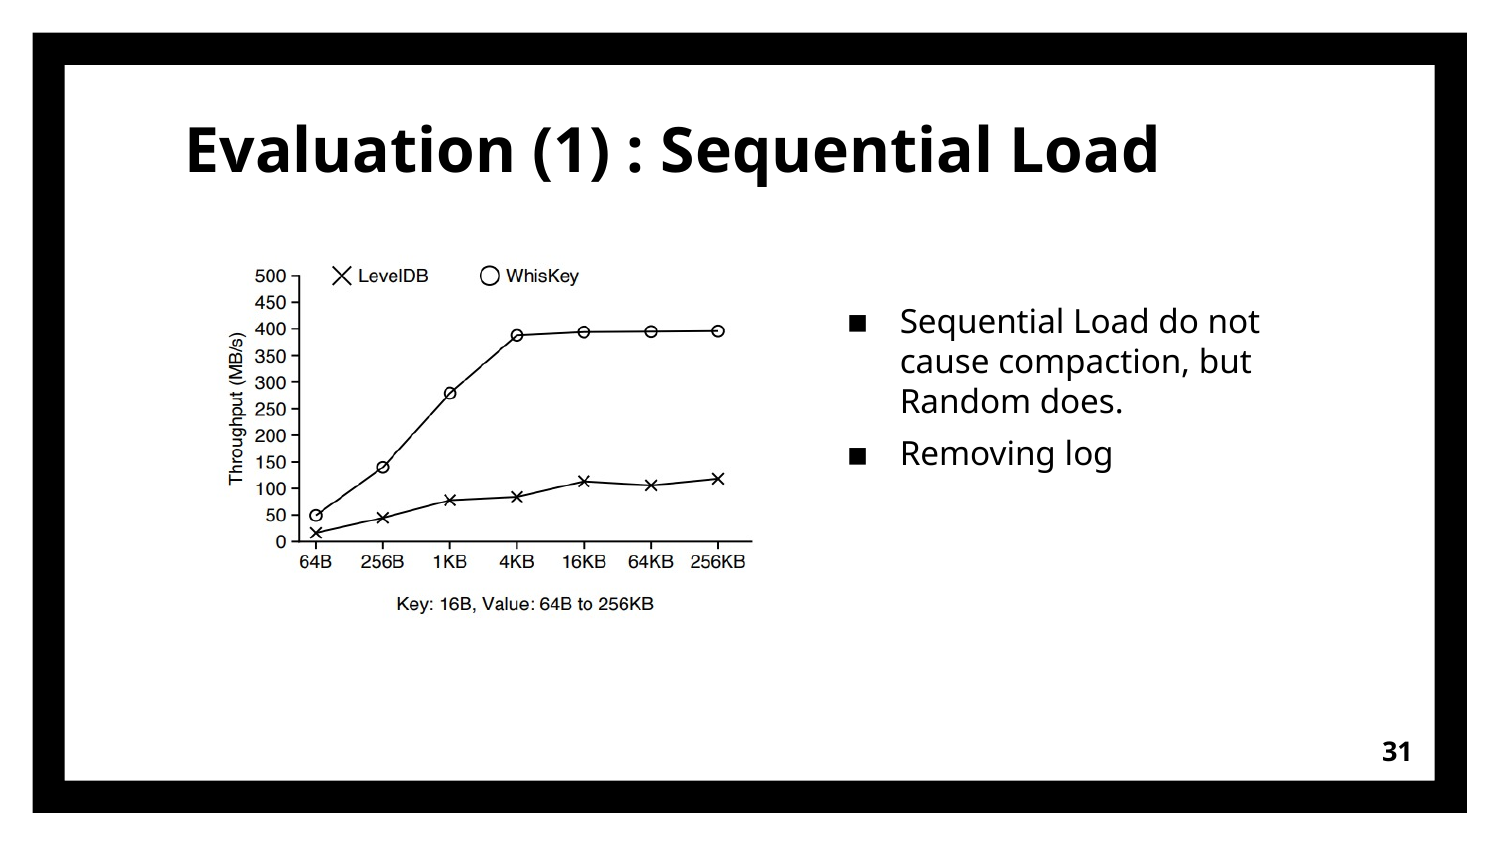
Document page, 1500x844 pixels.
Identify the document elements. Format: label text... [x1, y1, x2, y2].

picture [201, 224, 780, 626]
text_box Evaluation (1) : Sequential Load [169, 124, 1365, 201]
text_box <number> [1338, 720, 1428, 785]
text_box Sequential Load do not cause compaction, but Random does. Removing log [810, 284, 1296, 582]
